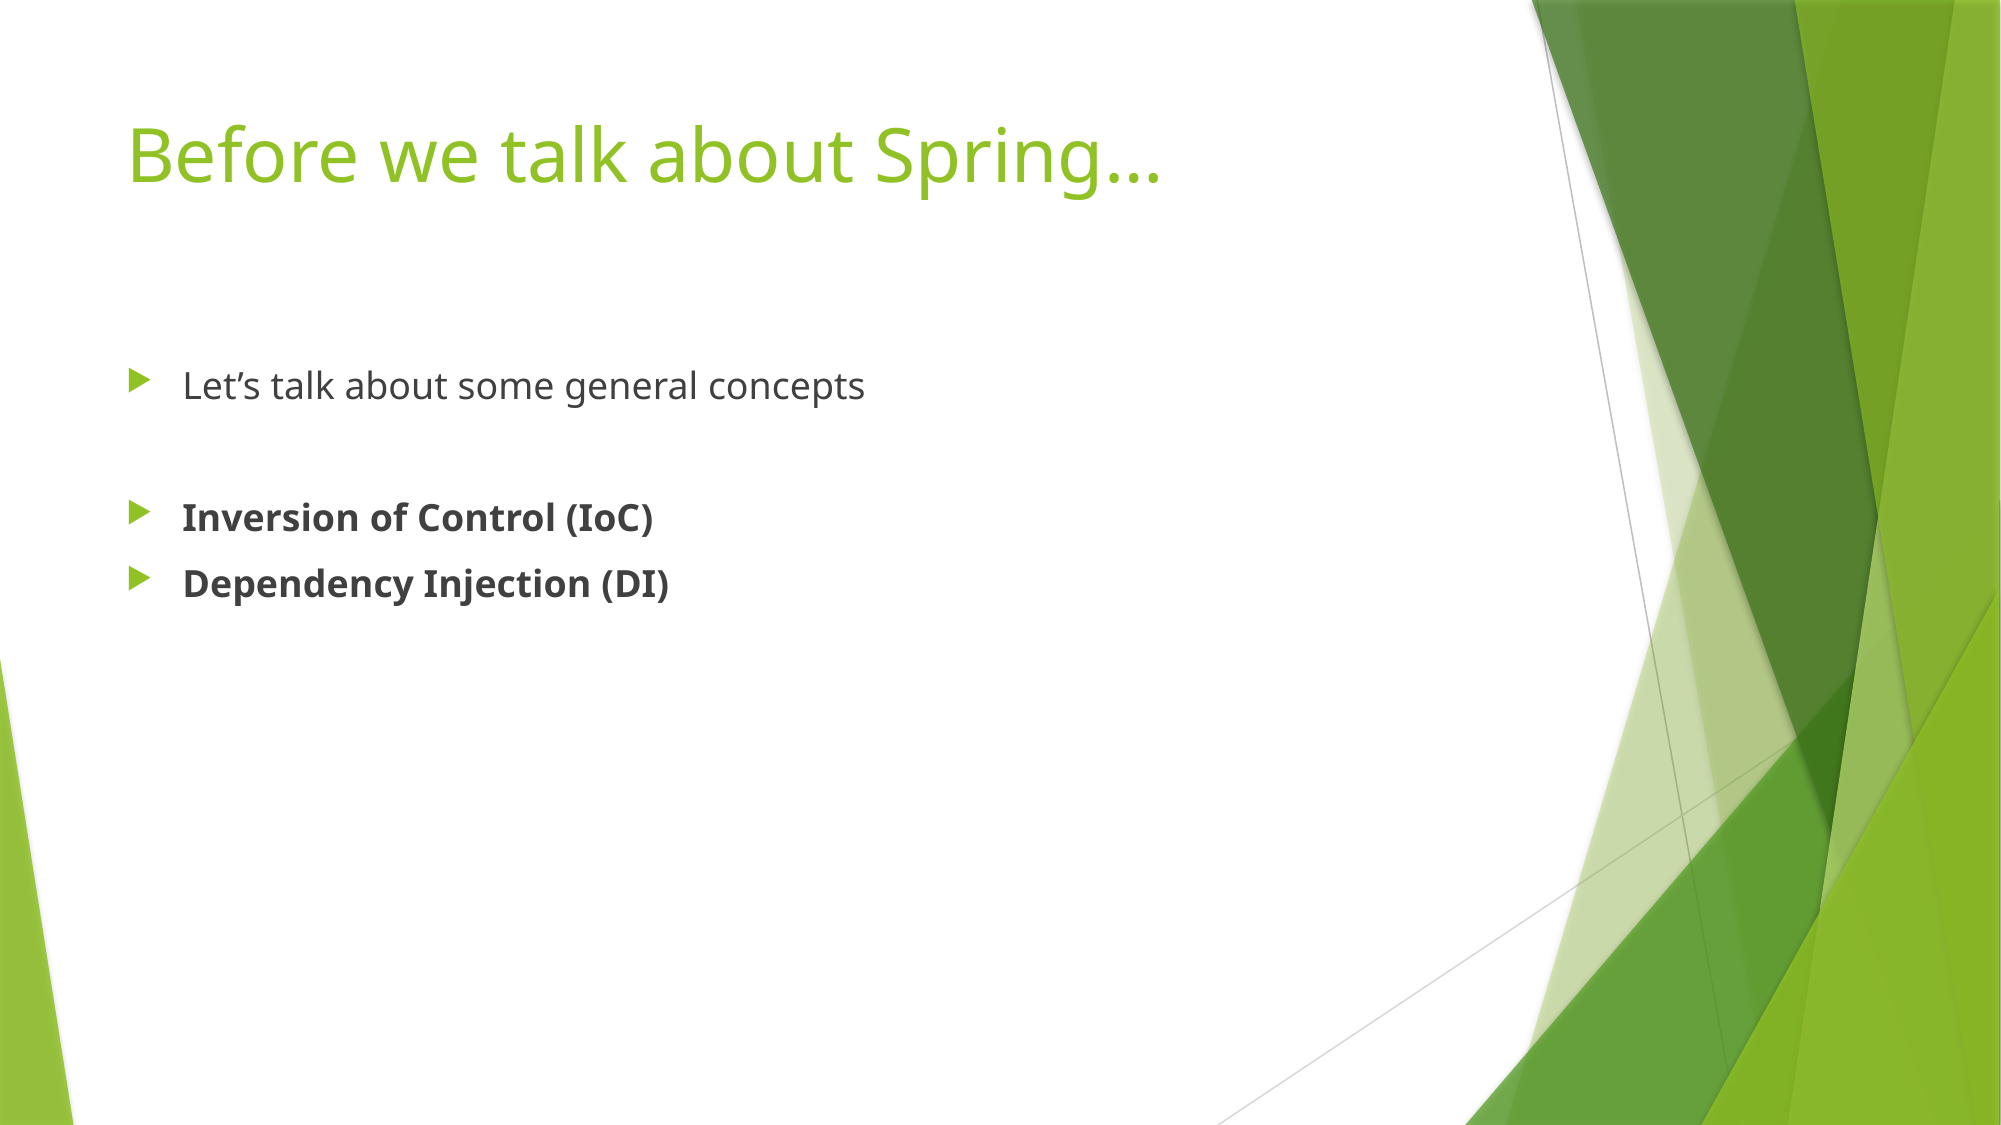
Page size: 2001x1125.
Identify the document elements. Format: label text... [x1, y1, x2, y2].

title Before we talk about Spring… [111, 99, 1522, 317]
list Let’s talk about some general concepts Inversion of Control (IoC) Dependency Injection (DI) [111, 354, 1522, 992]
